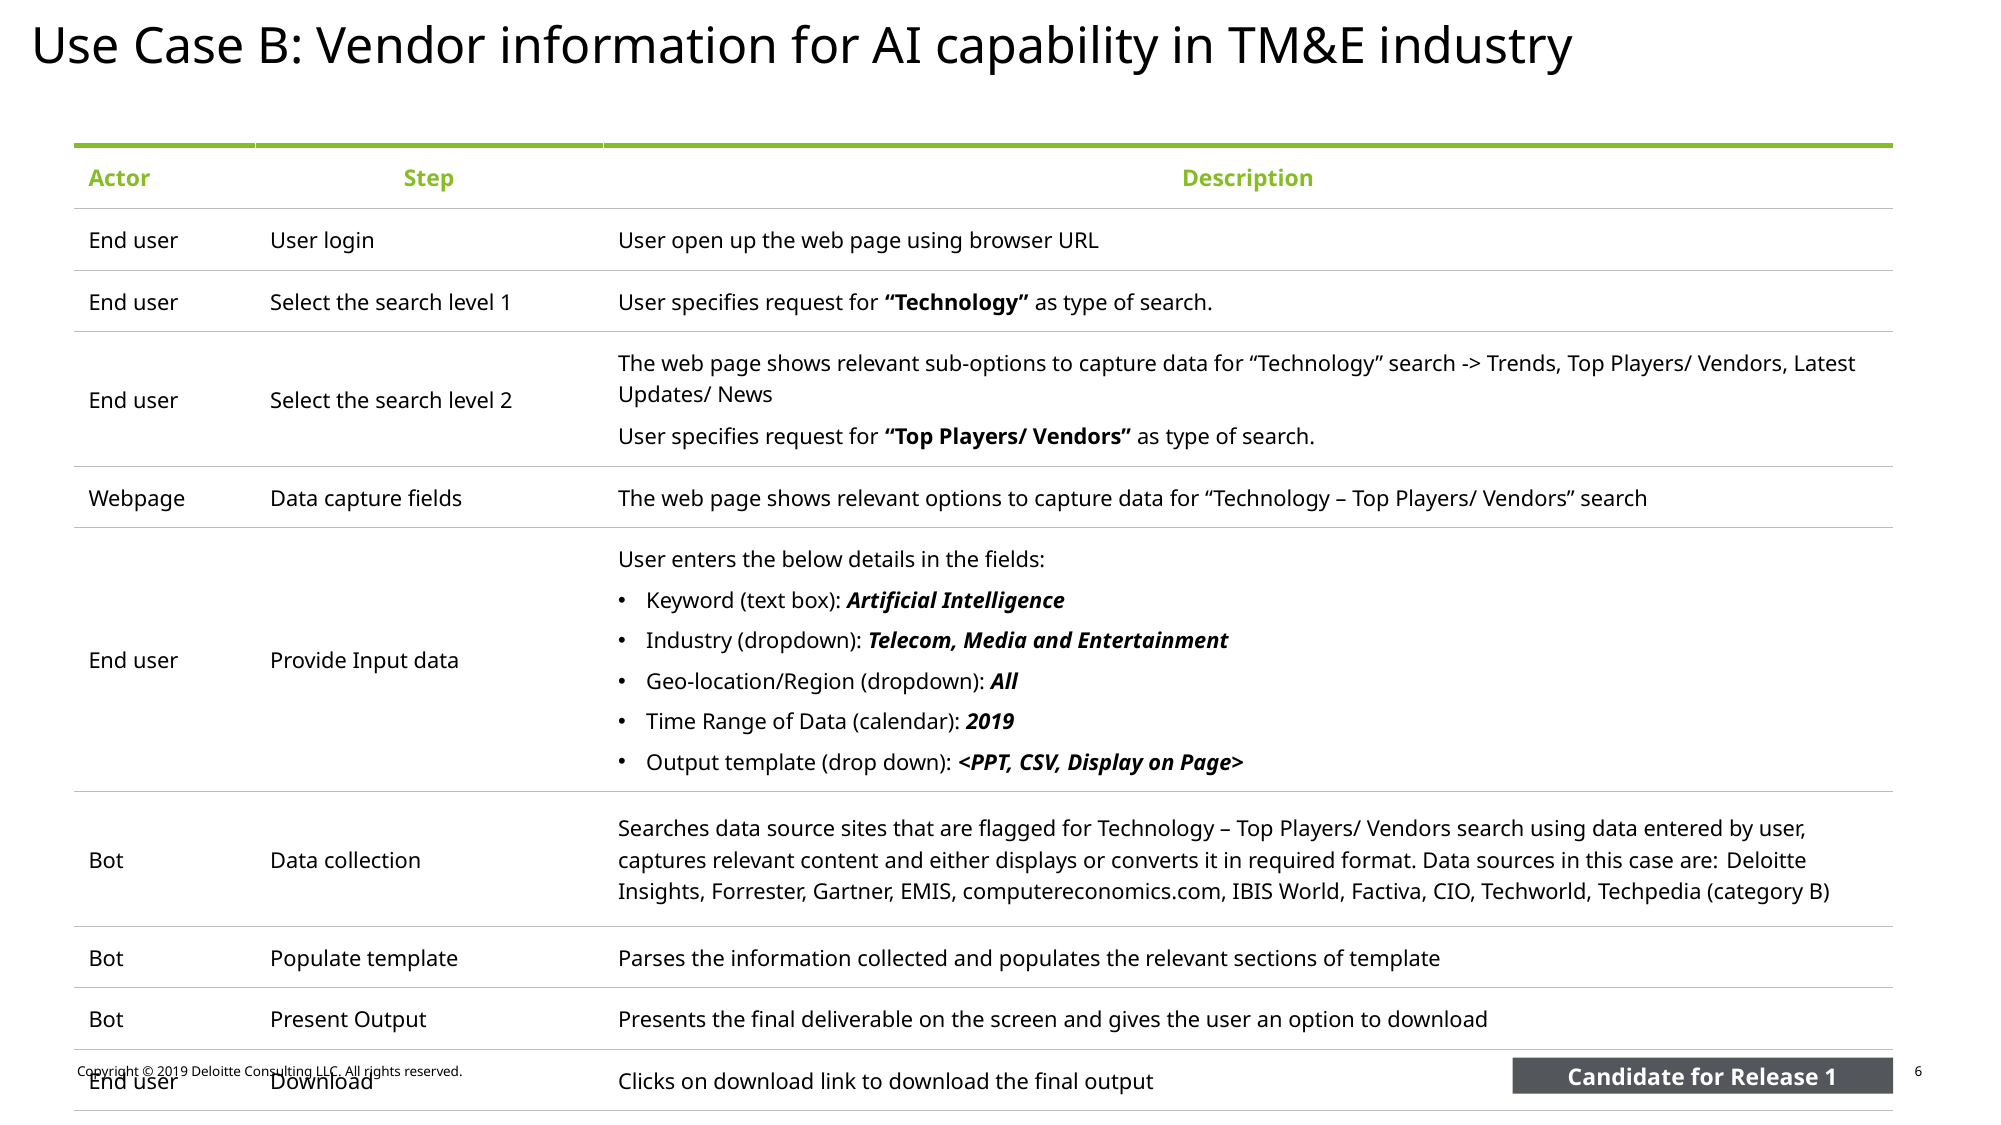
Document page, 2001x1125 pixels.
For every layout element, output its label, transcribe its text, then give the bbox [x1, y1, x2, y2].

table_cell Clicks on download link to download the final output [603, 1050, 1893, 1110]
table_cell End user [74, 528, 255, 791]
table_cell End user [74, 332, 255, 466]
table_cell Searches data source sites that are flagged for Technology – Top Players/ Vendors search using data entered by user, captures relevant content and either displays or converts it in required format. Data sources in this case are: Deloitte Insights, Forrester, Gartner, EMIS, computereconomics.com, IBIS World, Factiva, CIO, Techworld, Techpedia (category B) [603, 792, 1893, 926]
table_cell End user [74, 271, 255, 331]
table_cell Data collection [255, 792, 603, 926]
table_cell Provide Input data [255, 528, 603, 791]
table_cell User specifies request for “Technology” as type of search. [603, 271, 1893, 331]
table_cell Data capture fields [255, 467, 603, 527]
table_cell User login [255, 209, 603, 270]
table_cell User open up the web page using browser URL [603, 209, 1893, 270]
table_cell The web page shows relevant sub-options to capture data for “Technology” search -> Trends, Top Players/ Vendors, Latest Updates/ News User specifies request for “Top Players/ Vendors” as type of search. [603, 332, 1893, 466]
table_header Actor [74, 148, 255, 208]
table_cell Bot [74, 927, 255, 987]
table_cell User enters the below details in the fields: Keyword (text box): Artificial Intelligence Industry (dropdown): Telecom, Media and Entertainment Geo-location/Region (dropdown): All Time Range of Data (calendar): 2019 Output template (drop down): <PPT, CSV, Display on Page> [603, 528, 1893, 791]
text_box Use Case B: Vendor information for AI capability in TM&E industry [31, 13, 1970, 74]
table_header Description [604, 148, 1893, 208]
table_cell Parses the information collected and populates the relevant sections of template [603, 927, 1893, 987]
table_cell Bot [74, 792, 255, 926]
table_cell Present Output [255, 988, 603, 1049]
table_cell Select the search level 2 [255, 332, 603, 466]
table_cell End user [74, 209, 255, 270]
table_cell Populate template [255, 927, 603, 987]
table_cell The web page shows relevant options to capture data for “Technology – Top Players/ Vendors” search [603, 467, 1893, 527]
table_cell End user [74, 1050, 255, 1110]
table_cell Select the search level 1 [255, 271, 603, 331]
table_cell Webpage [74, 467, 255, 527]
text_box Candidate for Release 1 [1512, 1057, 1894, 1094]
table_cell Presents the final deliverable on the screen and gives the user an option to download [603, 988, 1893, 1049]
table_cell Bot [74, 988, 255, 1049]
table_cell Download [255, 1050, 603, 1110]
table_header Step [256, 148, 603, 208]
